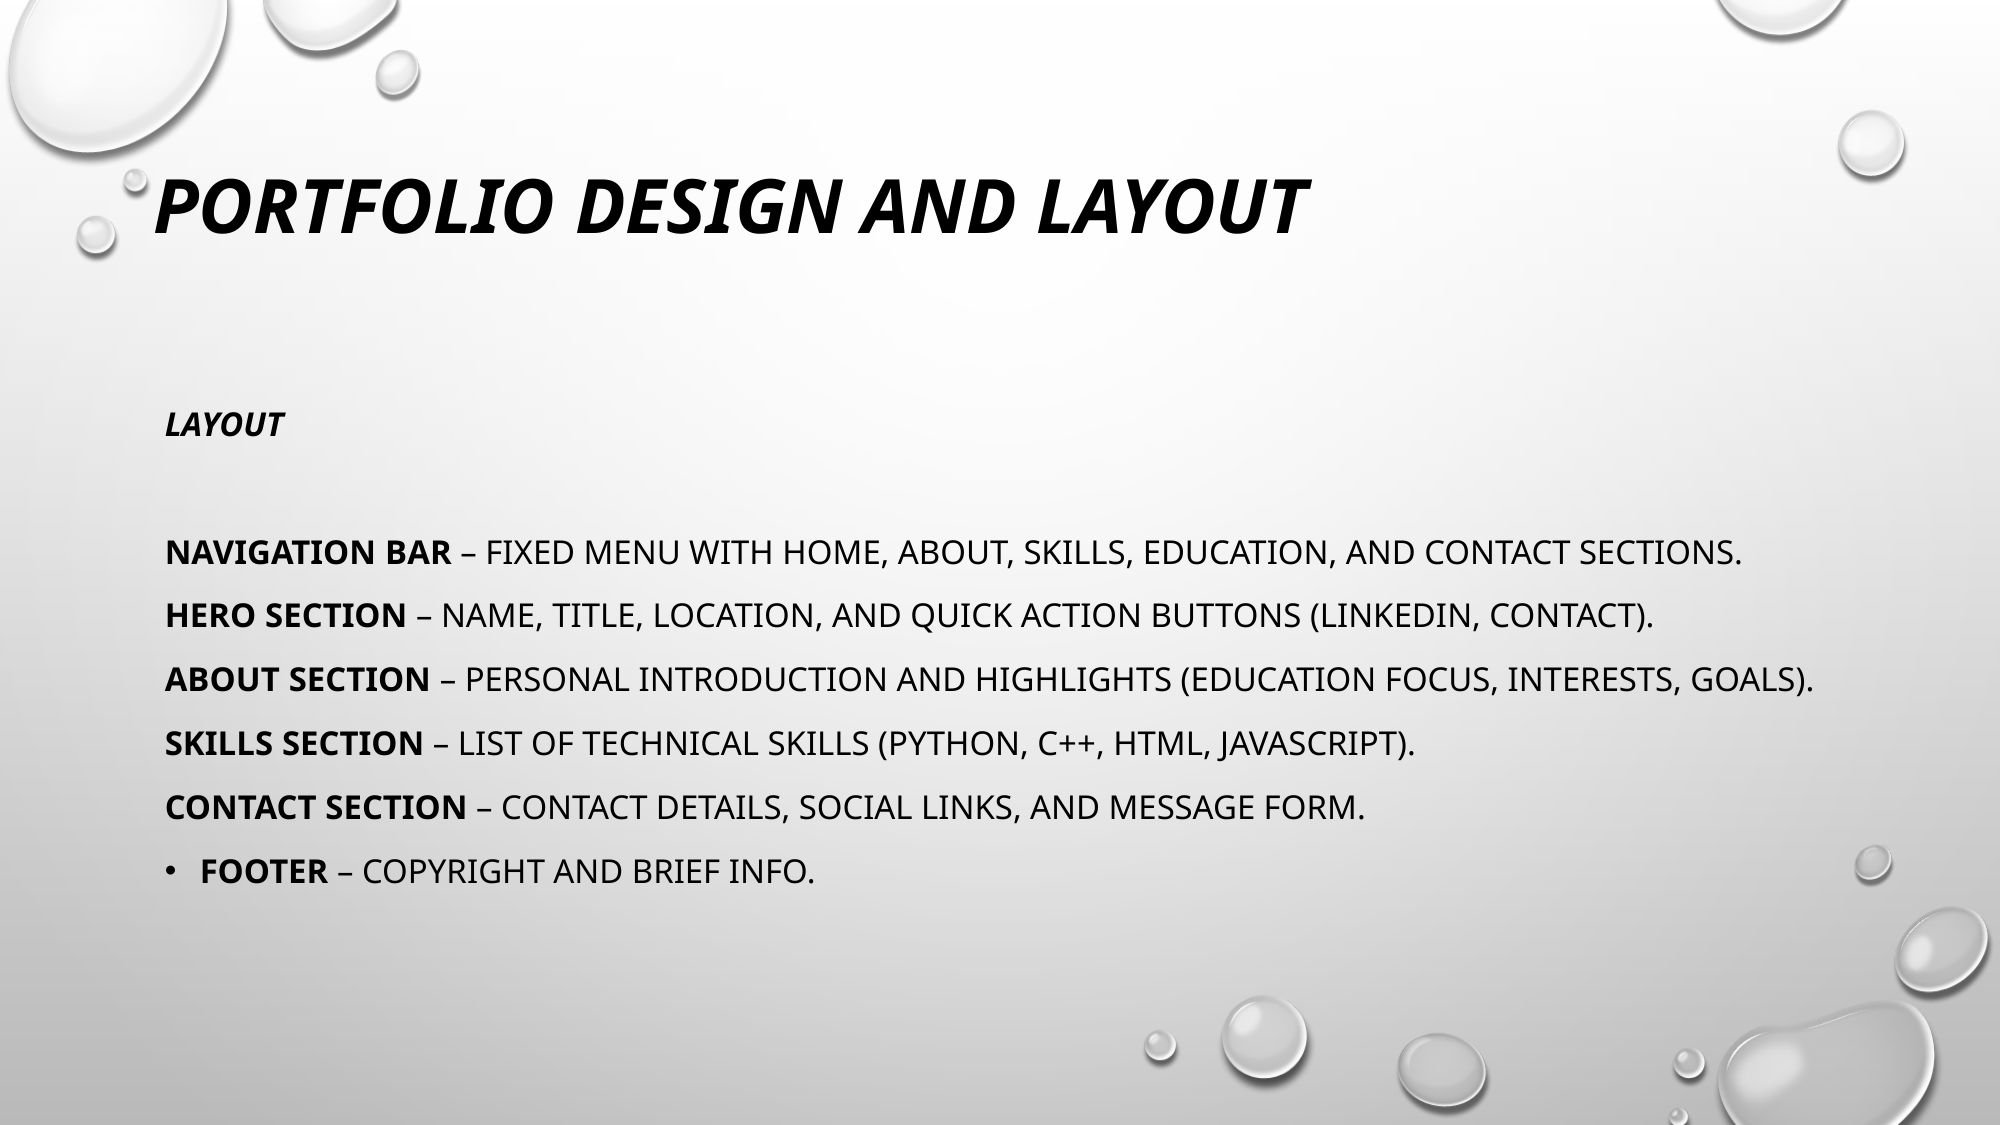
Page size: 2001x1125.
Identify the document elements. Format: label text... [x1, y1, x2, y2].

picture [0, 0, 2000, 1125]
title PORTFOLIO DESIGN AND LAYOUT [0, 78, 1581, 340]
list Layout Navigation Bar – Fixed menu with Home, About, Skills, Education, and Contact sections. Hero Section – Name, title, location, and quick action buttons (LinkedIn, Contact). About Section – Personal introduction and highlights (Education Focus, Interests, Goals). Skills Section – List of technical skills (Python, C++, HTML, Javascript). Contact Section – Contact details, social links, and message form. Footer – Copyright and brief info. [149, 388, 1850, 950]
